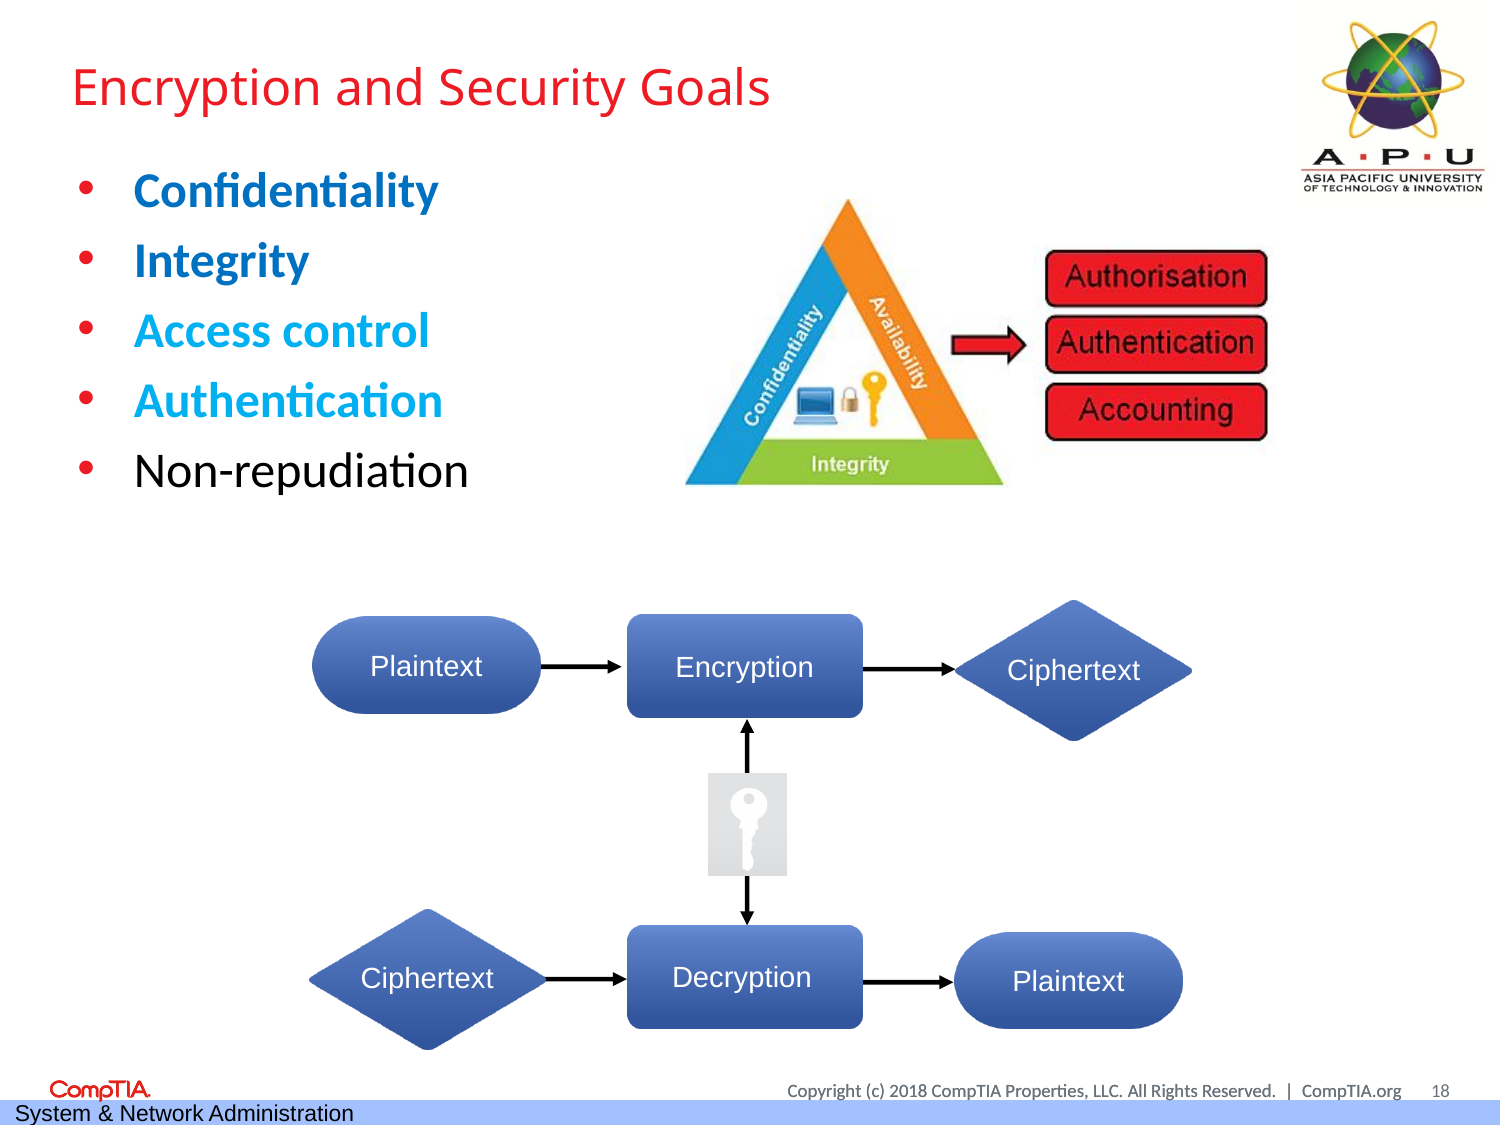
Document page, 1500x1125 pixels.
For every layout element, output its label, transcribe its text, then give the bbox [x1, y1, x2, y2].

slide_number 18 [1407, 1067, 1450, 1113]
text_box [308, 600, 1193, 1050]
picture [685, 199, 1276, 488]
picture [1287, 0, 1500, 213]
title Encryption and Security Goals [56, 16, 1444, 155]
list Confidentiality Integrity Access control Authentication Non-repudiation [62, 149, 913, 499]
